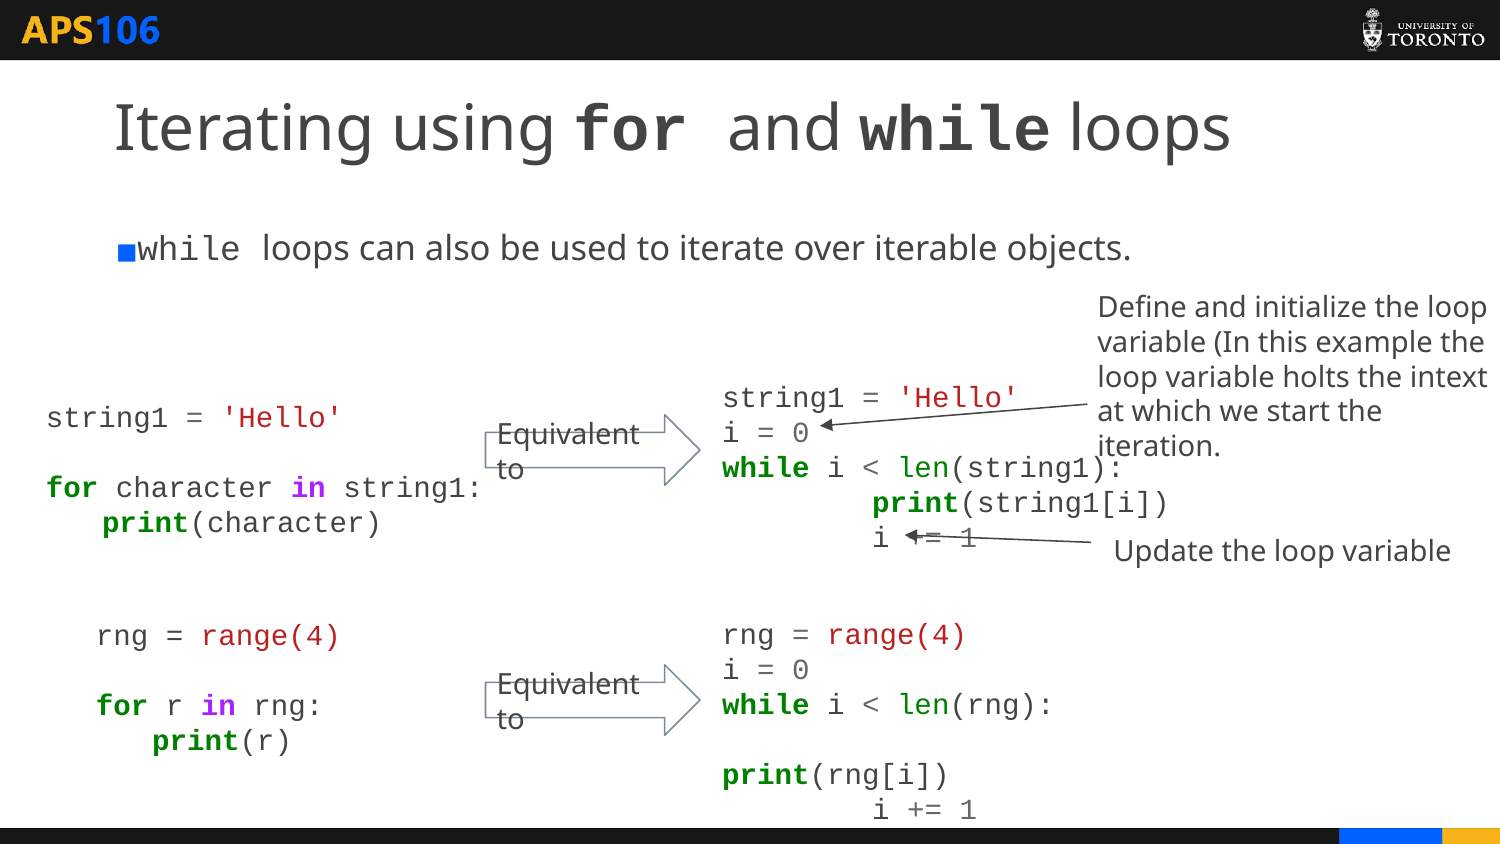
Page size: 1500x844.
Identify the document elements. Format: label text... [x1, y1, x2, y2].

list while loops can also be used to iterate over iterable objects. [103, 224, 1397, 295]
title Iterating using for and while loops [103, 89, 1397, 171]
text_box Define and initialize the loop variable (In this example the loop variable holts the intext at which we start the iteration. [1086, 276, 1500, 474]
text_box rng = range(4) i = 0 while i < len(rng): print(rng[i]) i += 1 [710, 604, 1096, 844]
text_box Equivalent to [485, 664, 700, 736]
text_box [819, 403, 1088, 427]
text_box rng = range(4) for r in rng: print(r) [84, 604, 421, 768]
picture [0, 0, 1500, 844]
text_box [904, 534, 1092, 543]
text_box string1 = 'Hello' for character in string1: print(character) [34, 387, 526, 550]
text_box string1 = 'Hello' i = 0 while i < len(string1): print(string1[i]) i += 1 [710, 366, 1285, 600]
text_box Update the loop variable [1102, 520, 1487, 579]
text_box Equivalent to [485, 414, 700, 486]
